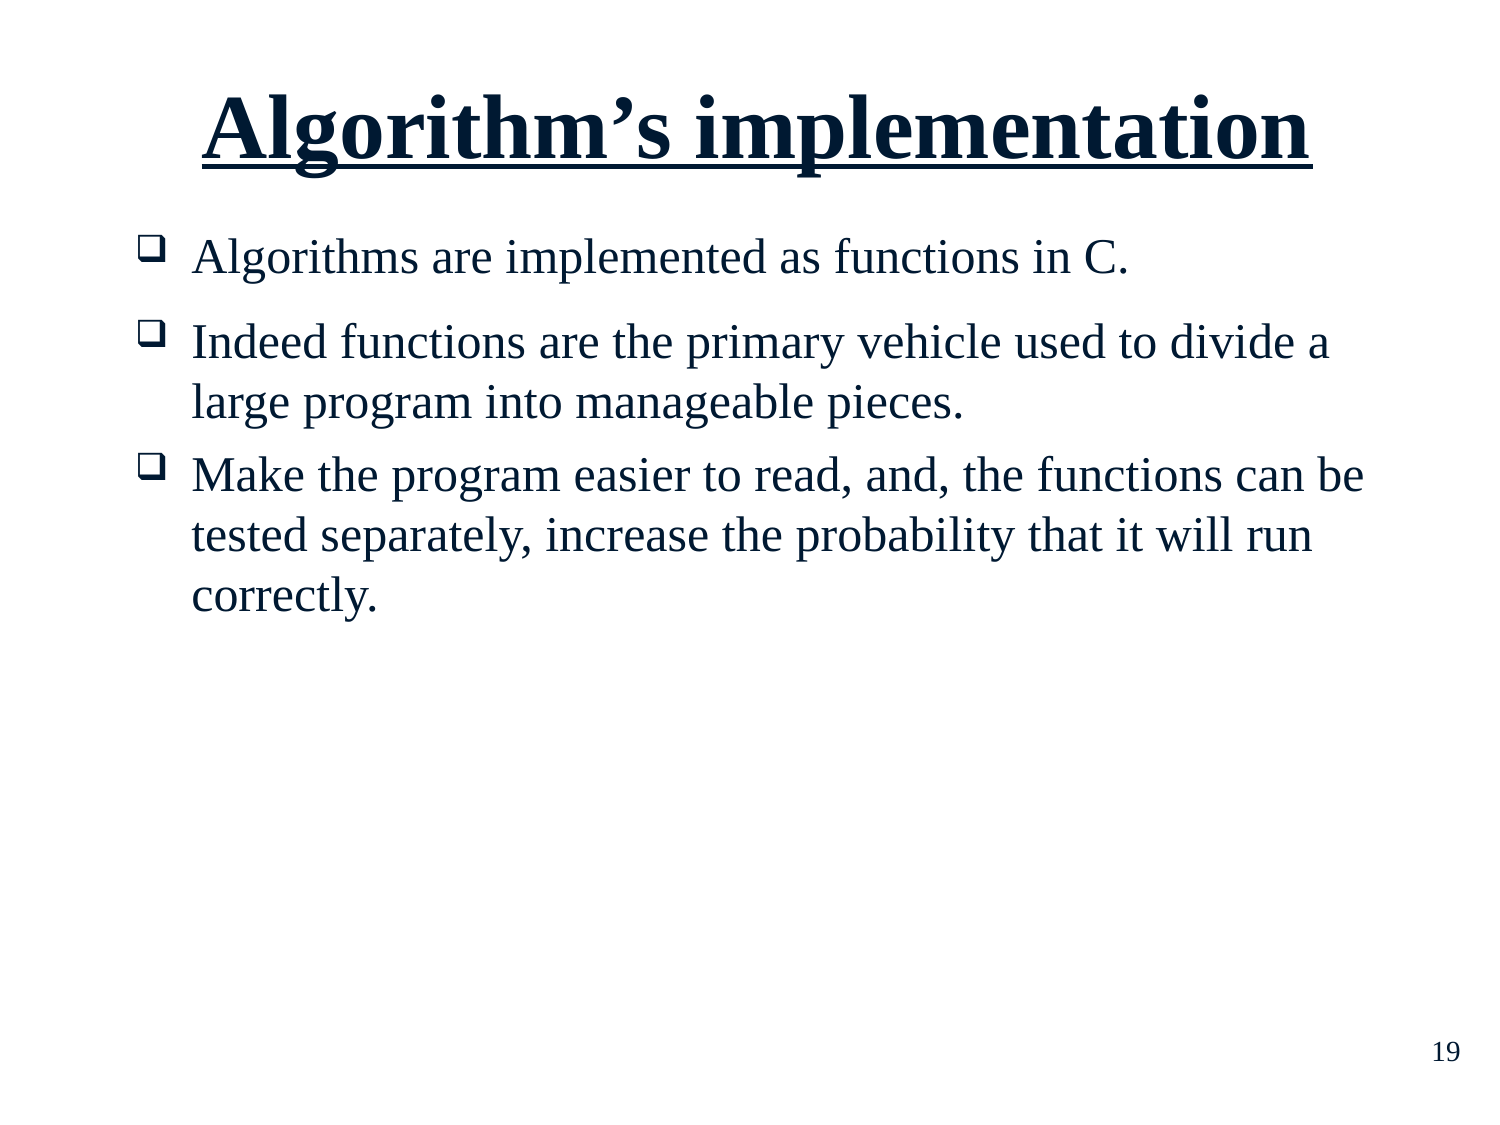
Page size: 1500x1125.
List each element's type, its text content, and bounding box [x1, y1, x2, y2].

slide_number 19 [1163, 1024, 1477, 1101]
text_box Algorithm’s implementation [154, 59, 1360, 185]
list Algorithms are implemented as functions in C. Indeed functions are the primary vehicle used to divide a large program into manageable pieces. Make the program easier to read, and, the functions can be tested separately, increase the probability that it will run correctly. [119, 216, 1396, 768]
